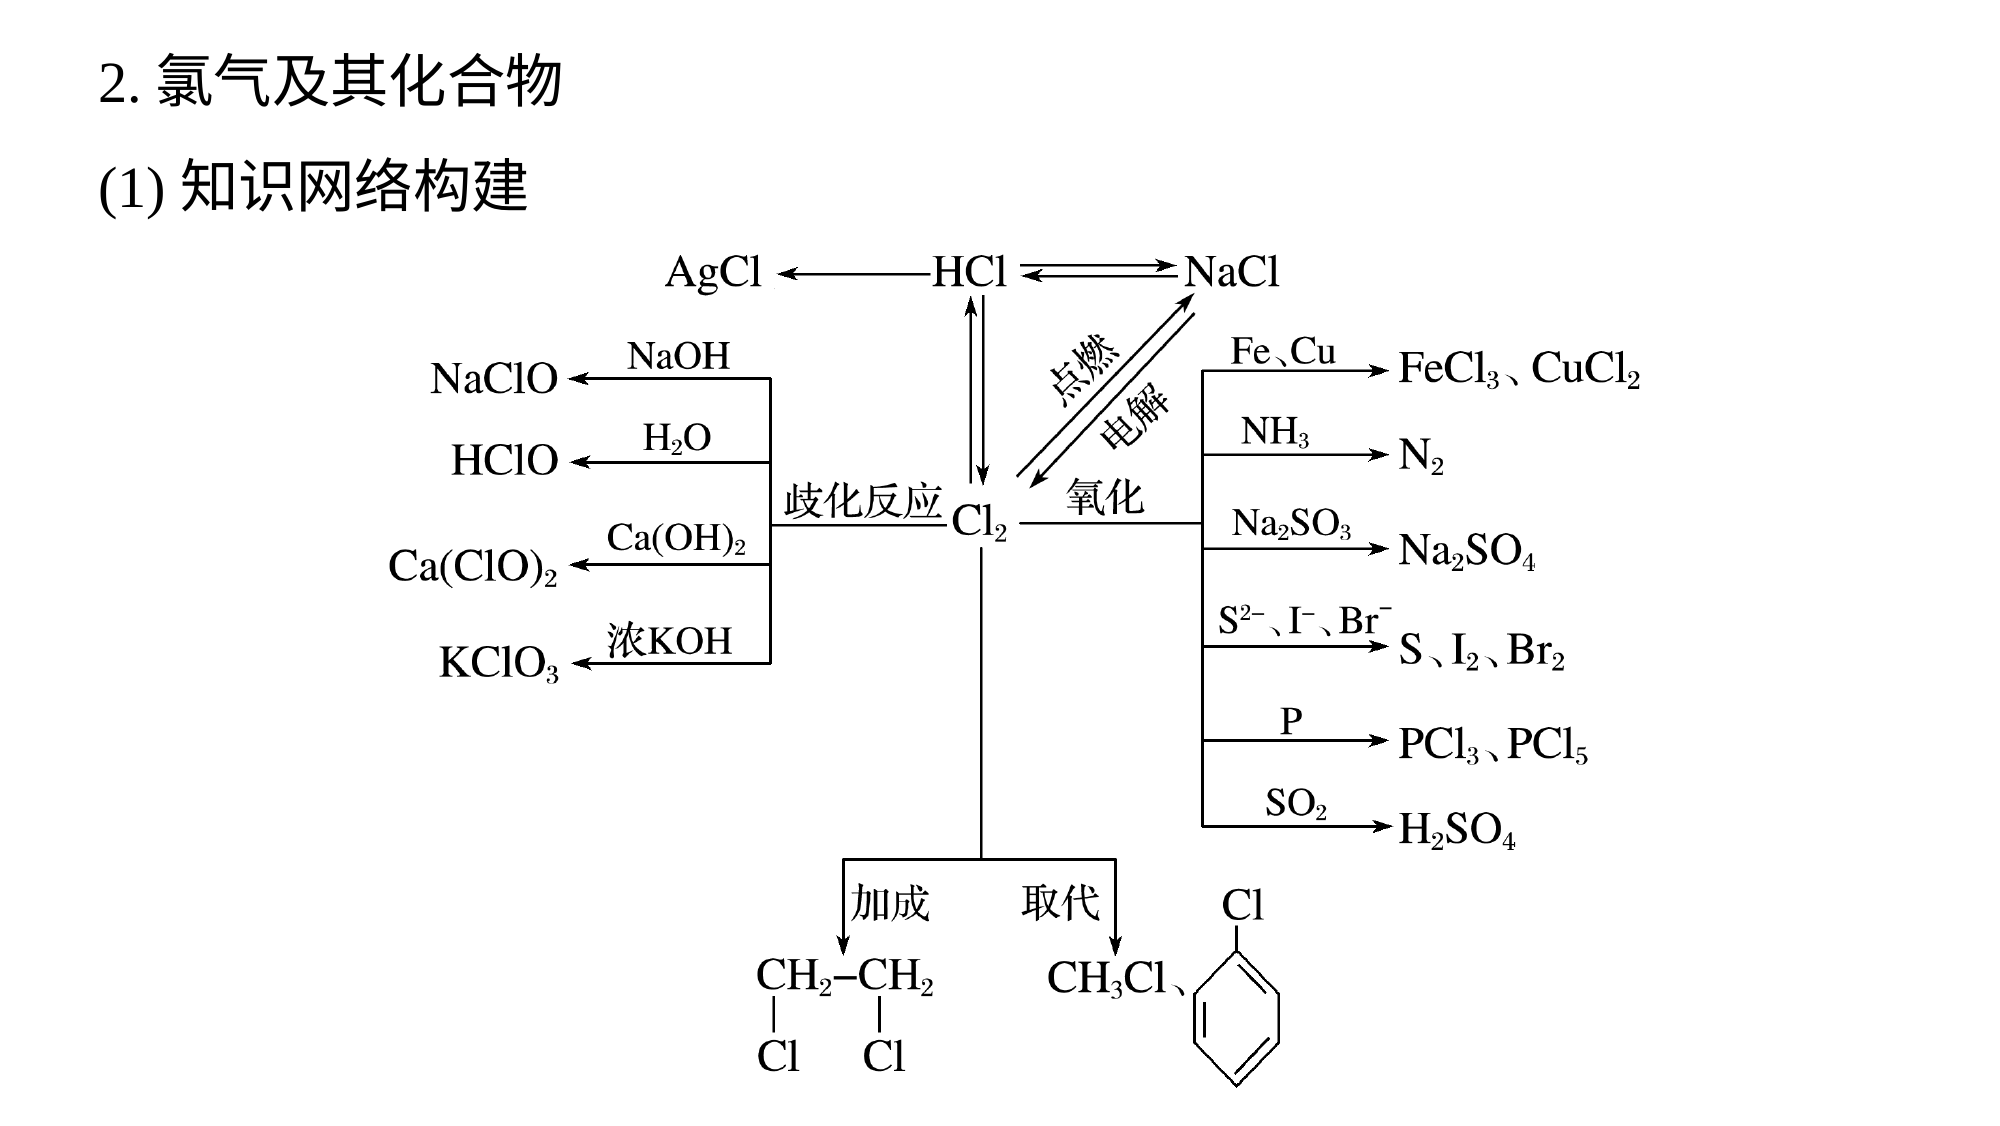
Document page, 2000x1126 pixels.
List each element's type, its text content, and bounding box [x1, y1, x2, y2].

picture [371, 241, 1664, 1095]
text_box 2.氯气及其化合物 (1)知识网络构建 [78, 0, 1910, 229]
